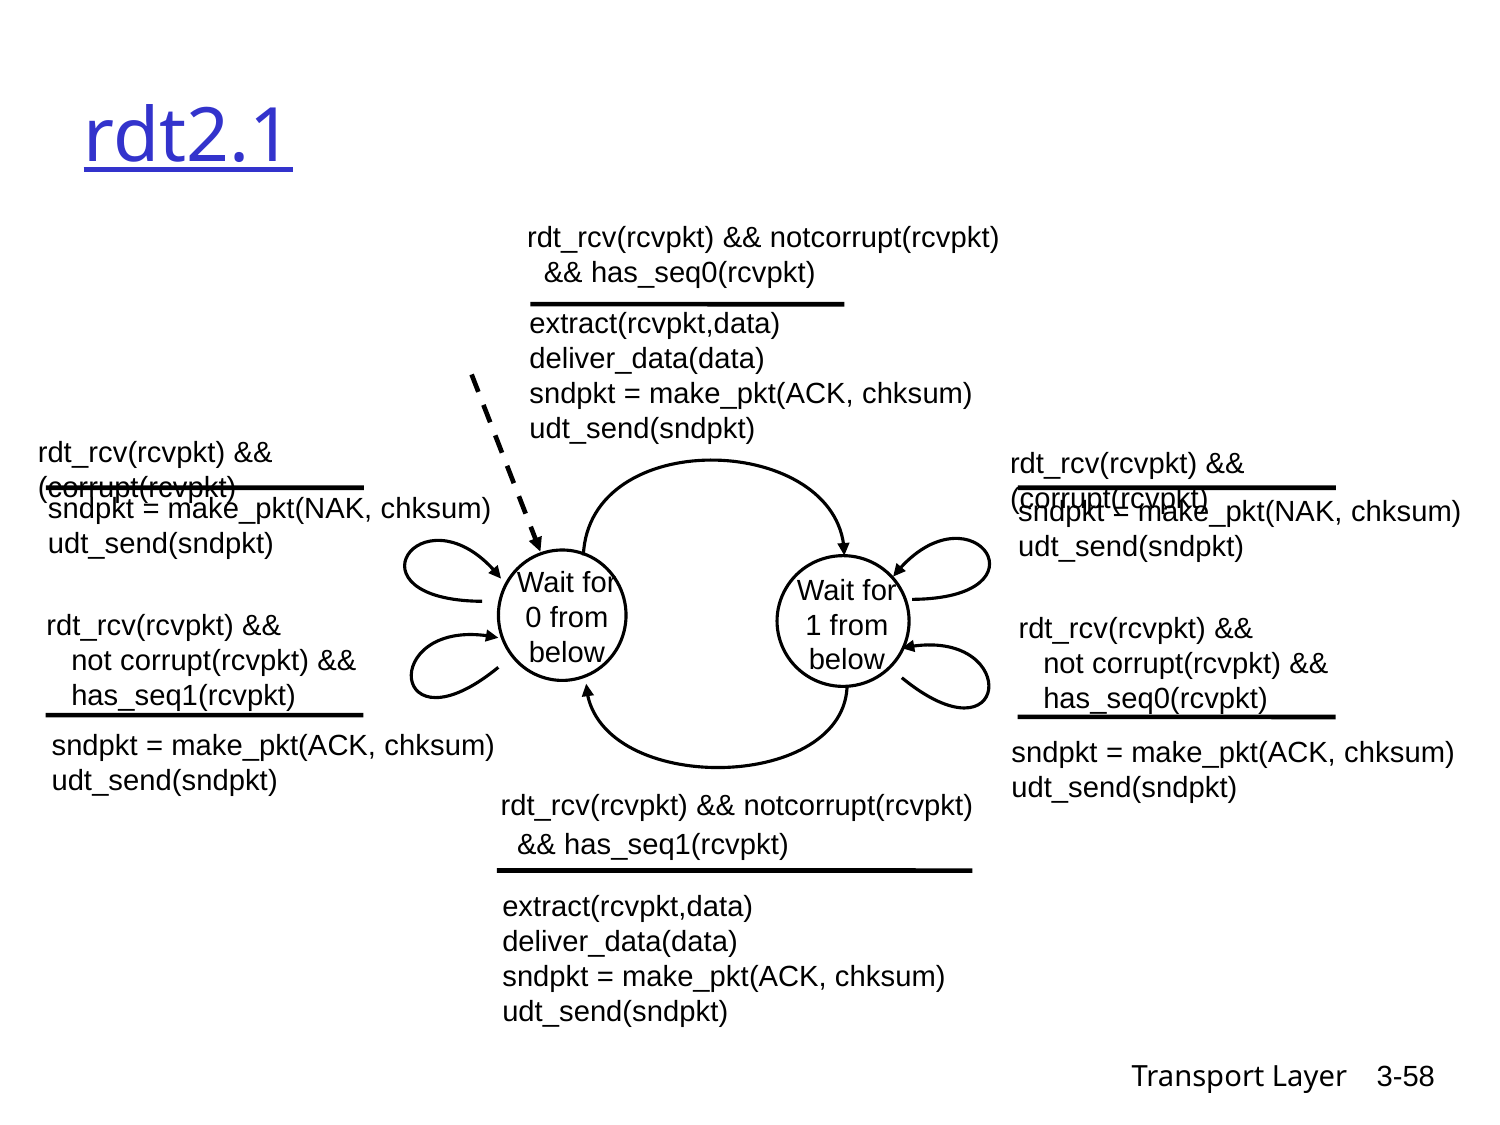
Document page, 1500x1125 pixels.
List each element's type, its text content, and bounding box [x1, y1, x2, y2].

footer Transport Layer [887, 1049, 1338, 1125]
text_box extract(rcvpkt,data) deliver_data(data) sndpkt = make_pkt(ACK, chksum) udt_send(sndpkt) [514, 297, 1085, 413]
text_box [776, 555, 913, 687]
text_box [583, 459, 850, 556]
slide_number 3-58 [1338, 1049, 1451, 1125]
text_box sndpkt = make_pkt(NAK, chksum) udt_send(sndpkt) [1003, 485, 1500, 553]
text_box sndpkt = make_pkt(NAK, chksum) udt_send(sndpkt) [33, 482, 530, 550]
text_box [530, 537, 542, 548]
text_box [411, 629, 493, 698]
text_box [913, 538, 990, 600]
title rdt2.1 [68, 37, 1435, 225]
text_box rdt_rcv(rcvpkt) && notcorrupt(rcvpkt) && has_seq0(rcvpkt) [512, 210, 1166, 305]
text_box [404, 540, 493, 602]
text_box rdt_rcv(rcvpkt) && (corrupt(rcvpkt) [23, 426, 495, 527]
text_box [498, 549, 633, 681]
text_box [581, 683, 847, 768]
text_box sndpkt = make_pkt(ACK, chksum) udt_send(sndpkt) [36, 718, 520, 786]
text_box extract(rcvpkt,data) deliver_data(data) sndpkt = make_pkt(ACK, chksum) udt_send(sndpkt) [487, 879, 1120, 1043]
text_box [916, 644, 989, 709]
text_box rdt_rcv(rcvpkt) && (corrupt(rcvpkt) [995, 436, 1467, 537]
text_box rdt_rcv(rcvpkt) && notcorrupt(rcvpkt) && has_seq1(rcvpkt) [485, 779, 1074, 873]
text_box sndpkt = make_pkt(ACK, chksum) udt_send(sndpkt) [996, 725, 1479, 793]
text_box rdt_rcv(rcvpkt) && not corrupt(rcvpkt) && has_seq1(rcvpkt) [31, 598, 463, 699]
text_box rdt_rcv(rcvpkt) && not corrupt(rcvpkt) && has_seq0(rcvpkt) [1003, 602, 1435, 703]
